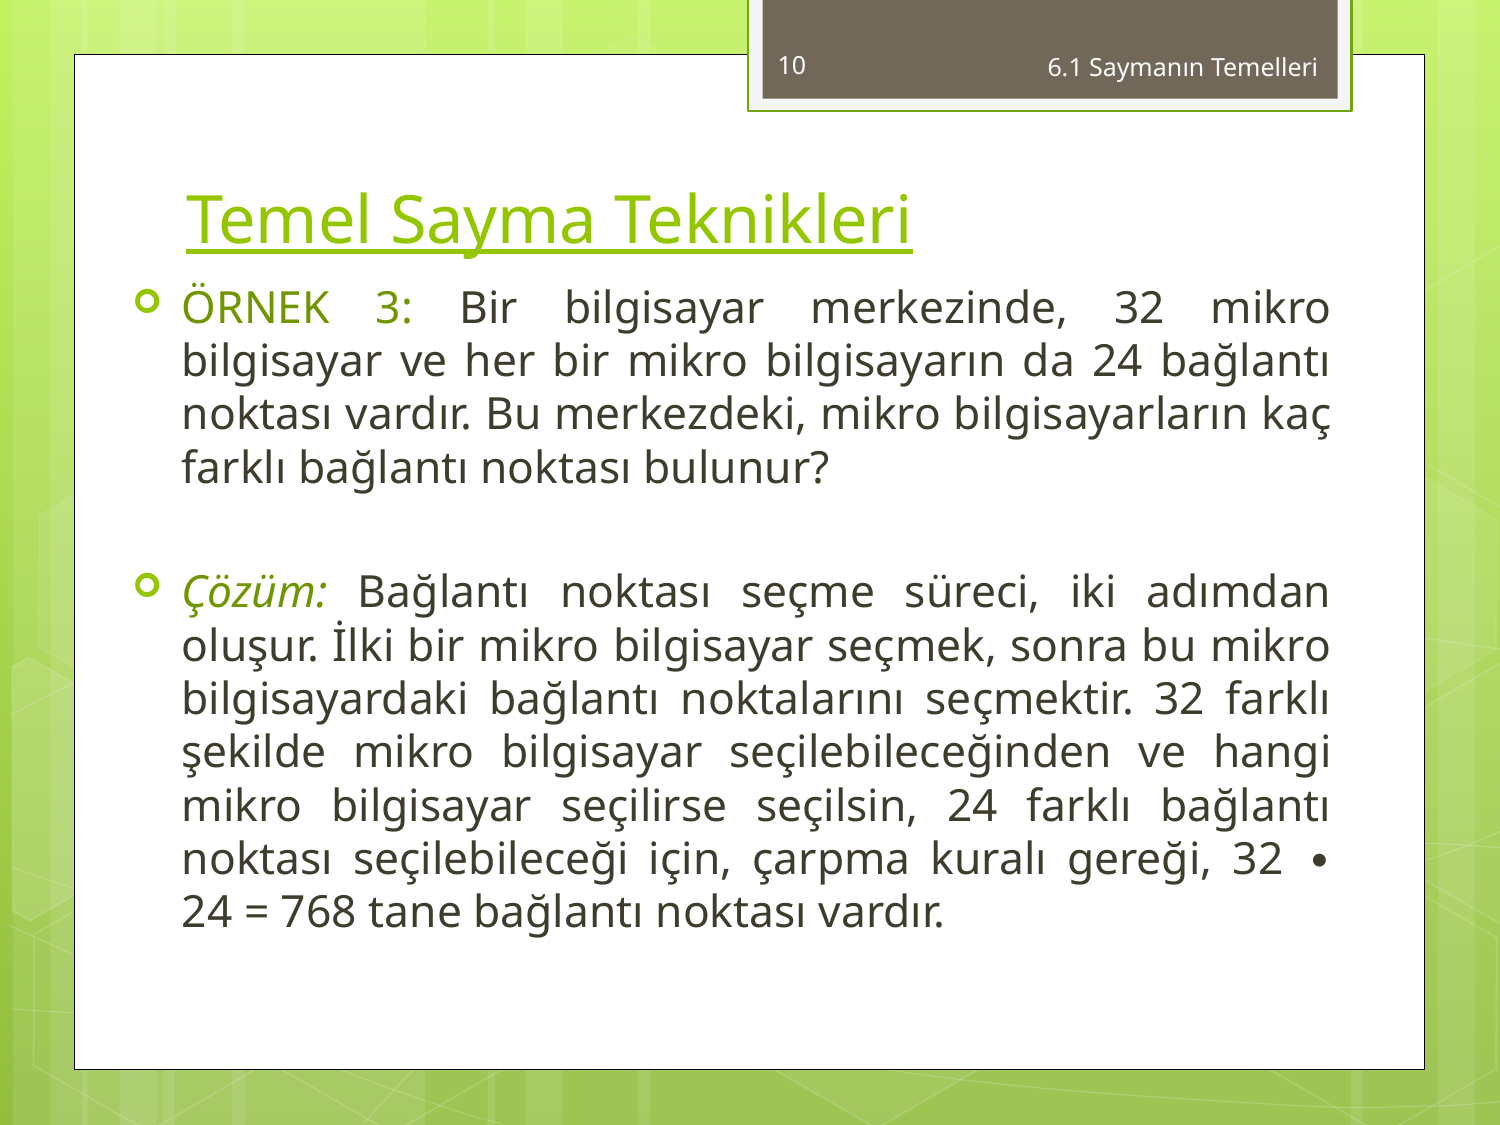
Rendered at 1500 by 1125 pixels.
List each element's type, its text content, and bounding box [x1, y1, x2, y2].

title Temel Sayma Teknikleri [171, 168, 1324, 265]
slide_number 6.1 Saymanın Temelleri [982, 36, 1334, 97]
list ÖRNEK 3: Bir bilgisayar merkezinde, 32 mikro bilgisayar ve her bir mikro bilgisayarın da 24 bağlantı noktası vardır. Bu merkezdeki, mikro bilgisayarların kaç farklı bağlantı noktası bulunur? Çözüm: Bağlantı noktası seçme süreci, iki adımdan oluşur. İlki bir mikro bilgisayar seçmek, sonra bu mikro bilgisayardaki bağlantı noktalarını seçmektir. 32 farklı şekilde mikro bilgisayar seçilebileceğinden ve hangi mikro bilgisayar seçilirse seçilsin, 24 farklı bağlantı noktası seçilebileceği için, çarpma kuralı gereği, 32 ∙ 24 = 768 tane bağlantı noktası vardır. [112, 271, 1349, 957]
slide_number 10 [762, 36, 982, 97]
